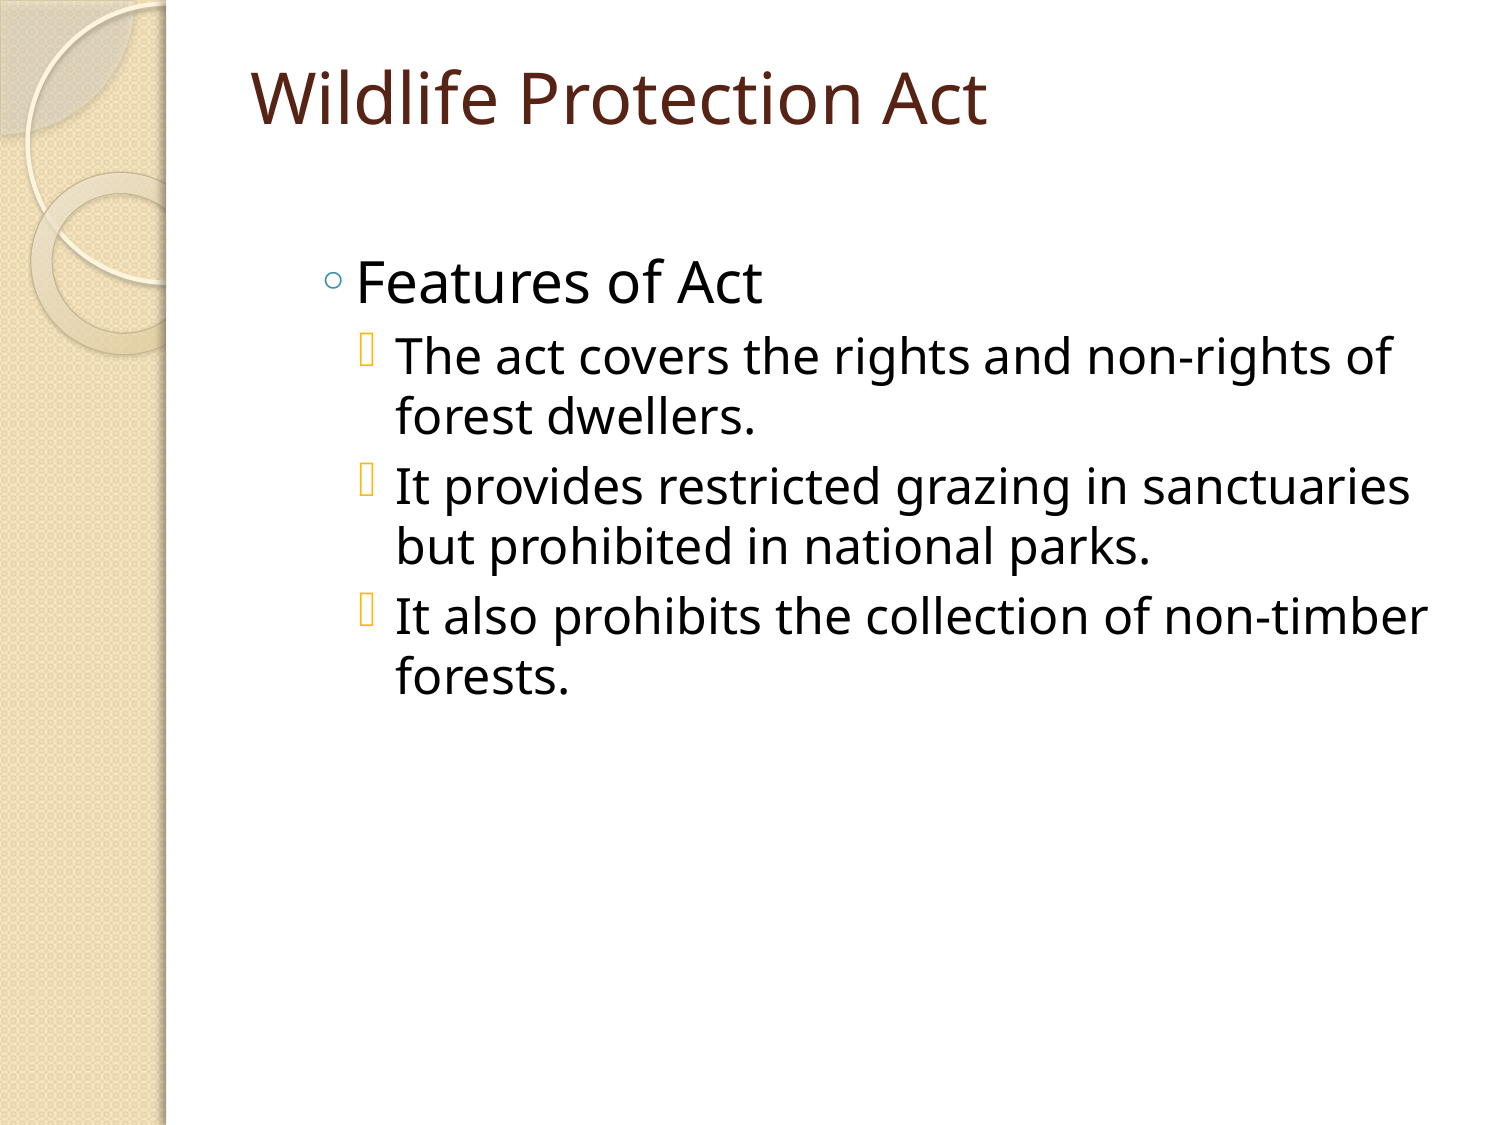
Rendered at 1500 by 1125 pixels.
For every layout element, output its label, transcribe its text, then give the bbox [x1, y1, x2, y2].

list Features of Act The act covers the rights and non-rights of forest dwellers. It provides restricted grazing in sanctuaries but prohibited in national parks. It also prohibits the collection of non-timber forests. [235, 237, 1466, 1025]
title Wildlife Protection Act [235, 45, 1466, 233]
